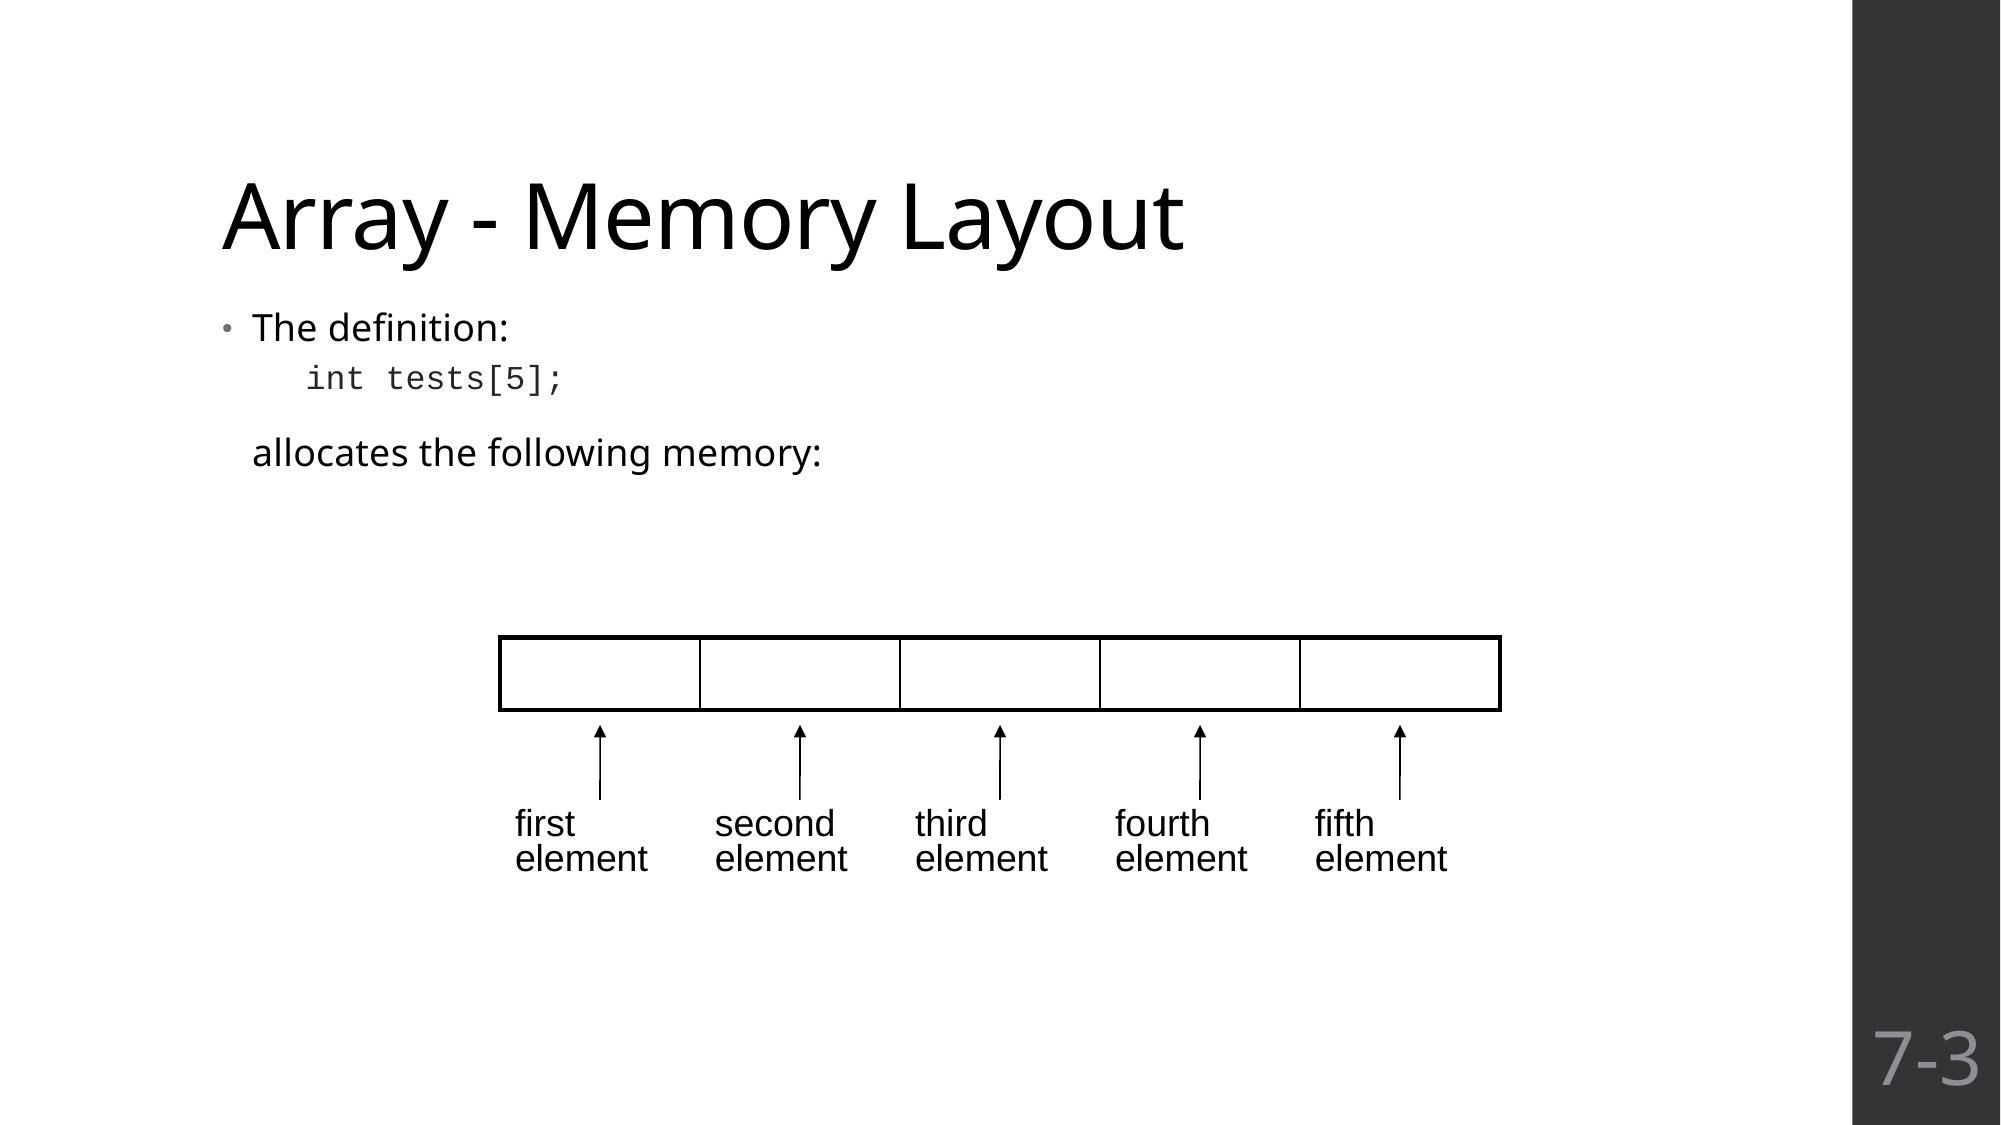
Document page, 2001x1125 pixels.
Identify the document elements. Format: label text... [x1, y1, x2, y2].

text_box [1193, 724, 1207, 800]
table_header [502, 640, 699, 708]
slide_number 7-3 [1852, 1012, 2000, 1110]
text_box [793, 724, 807, 800]
text_box [993, 724, 1007, 800]
title Array - Memory Layout [206, 60, 1797, 278]
table_header second element [700, 800, 900, 938]
table_header [901, 640, 1099, 708]
list The definition: int tests[5]; allocates the following memory: [206, 299, 1617, 1014]
table_header [1301, 640, 1498, 708]
table_header fifth element [1300, 800, 1500, 938]
text_box [1393, 724, 1407, 800]
table_header first element [500, 800, 700, 938]
table_header [701, 640, 899, 708]
text_box [593, 724, 607, 800]
table_header [1101, 640, 1299, 708]
table_header third element [900, 800, 1100, 938]
table_header fourth element [1100, 800, 1300, 938]
